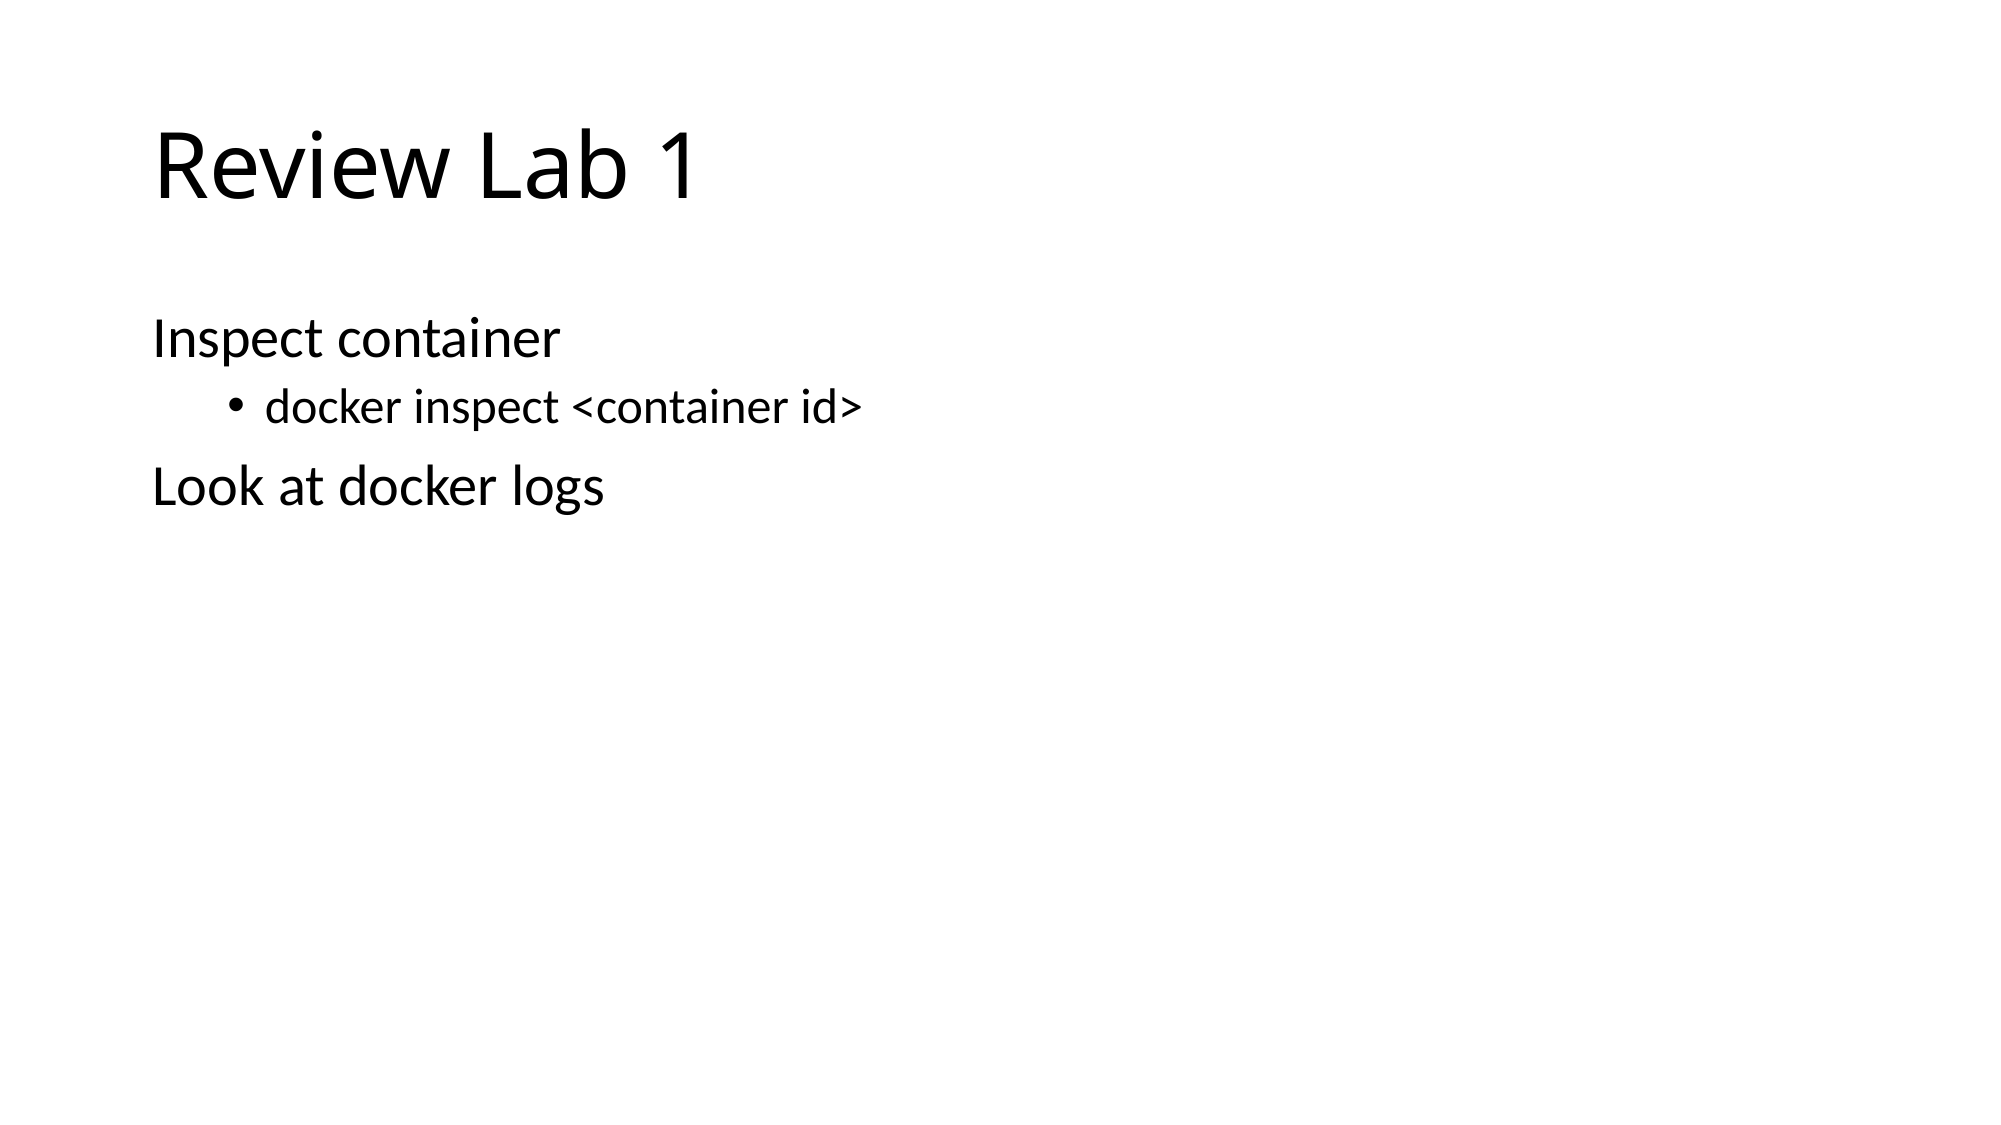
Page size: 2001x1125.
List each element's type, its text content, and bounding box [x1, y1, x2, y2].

title Review Lab 1 [137, 59, 1863, 278]
list Inspect container docker inspect <container id> Look at docker logs [137, 299, 1863, 1014]
